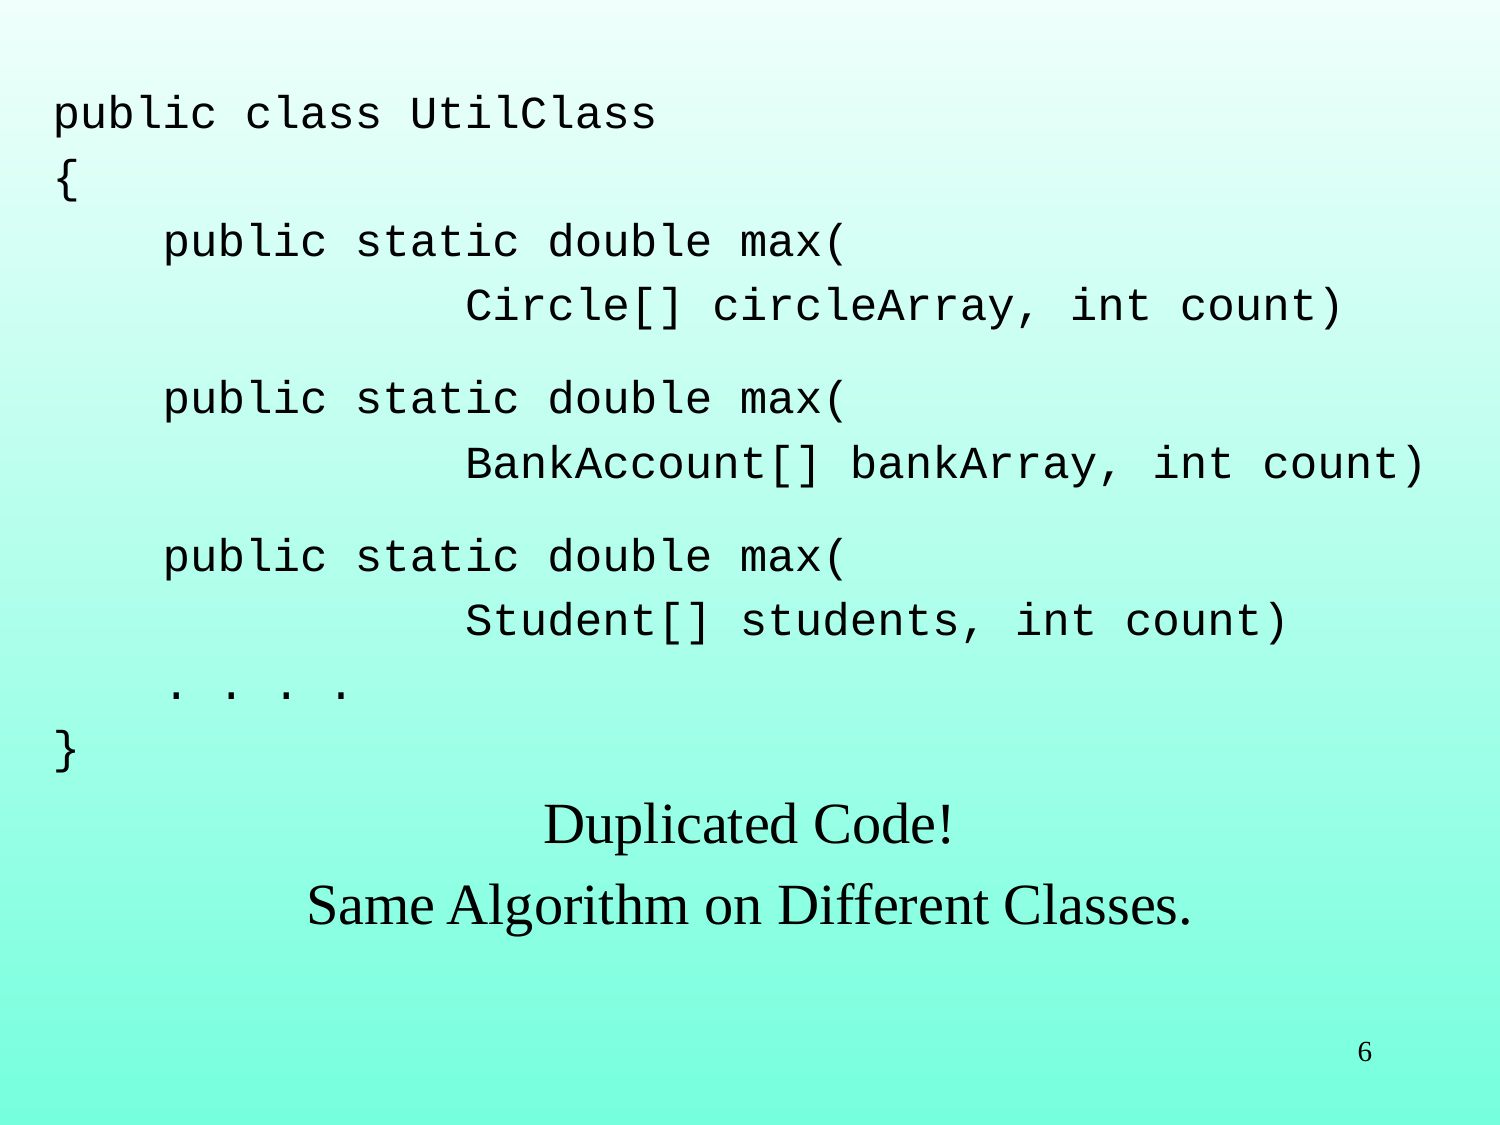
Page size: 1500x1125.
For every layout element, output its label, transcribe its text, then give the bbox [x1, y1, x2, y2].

list public class UtilClass { public static double max( Circle[] circleArray, int count) public static double max( BankAccount[] bankArray, int count) public static double max( Student[] students, int count) . . . . } Duplicated Code! Same Algorithm on Different Classes. [37, 75, 1463, 1050]
slide_number 6 [1074, 1024, 1388, 1101]
